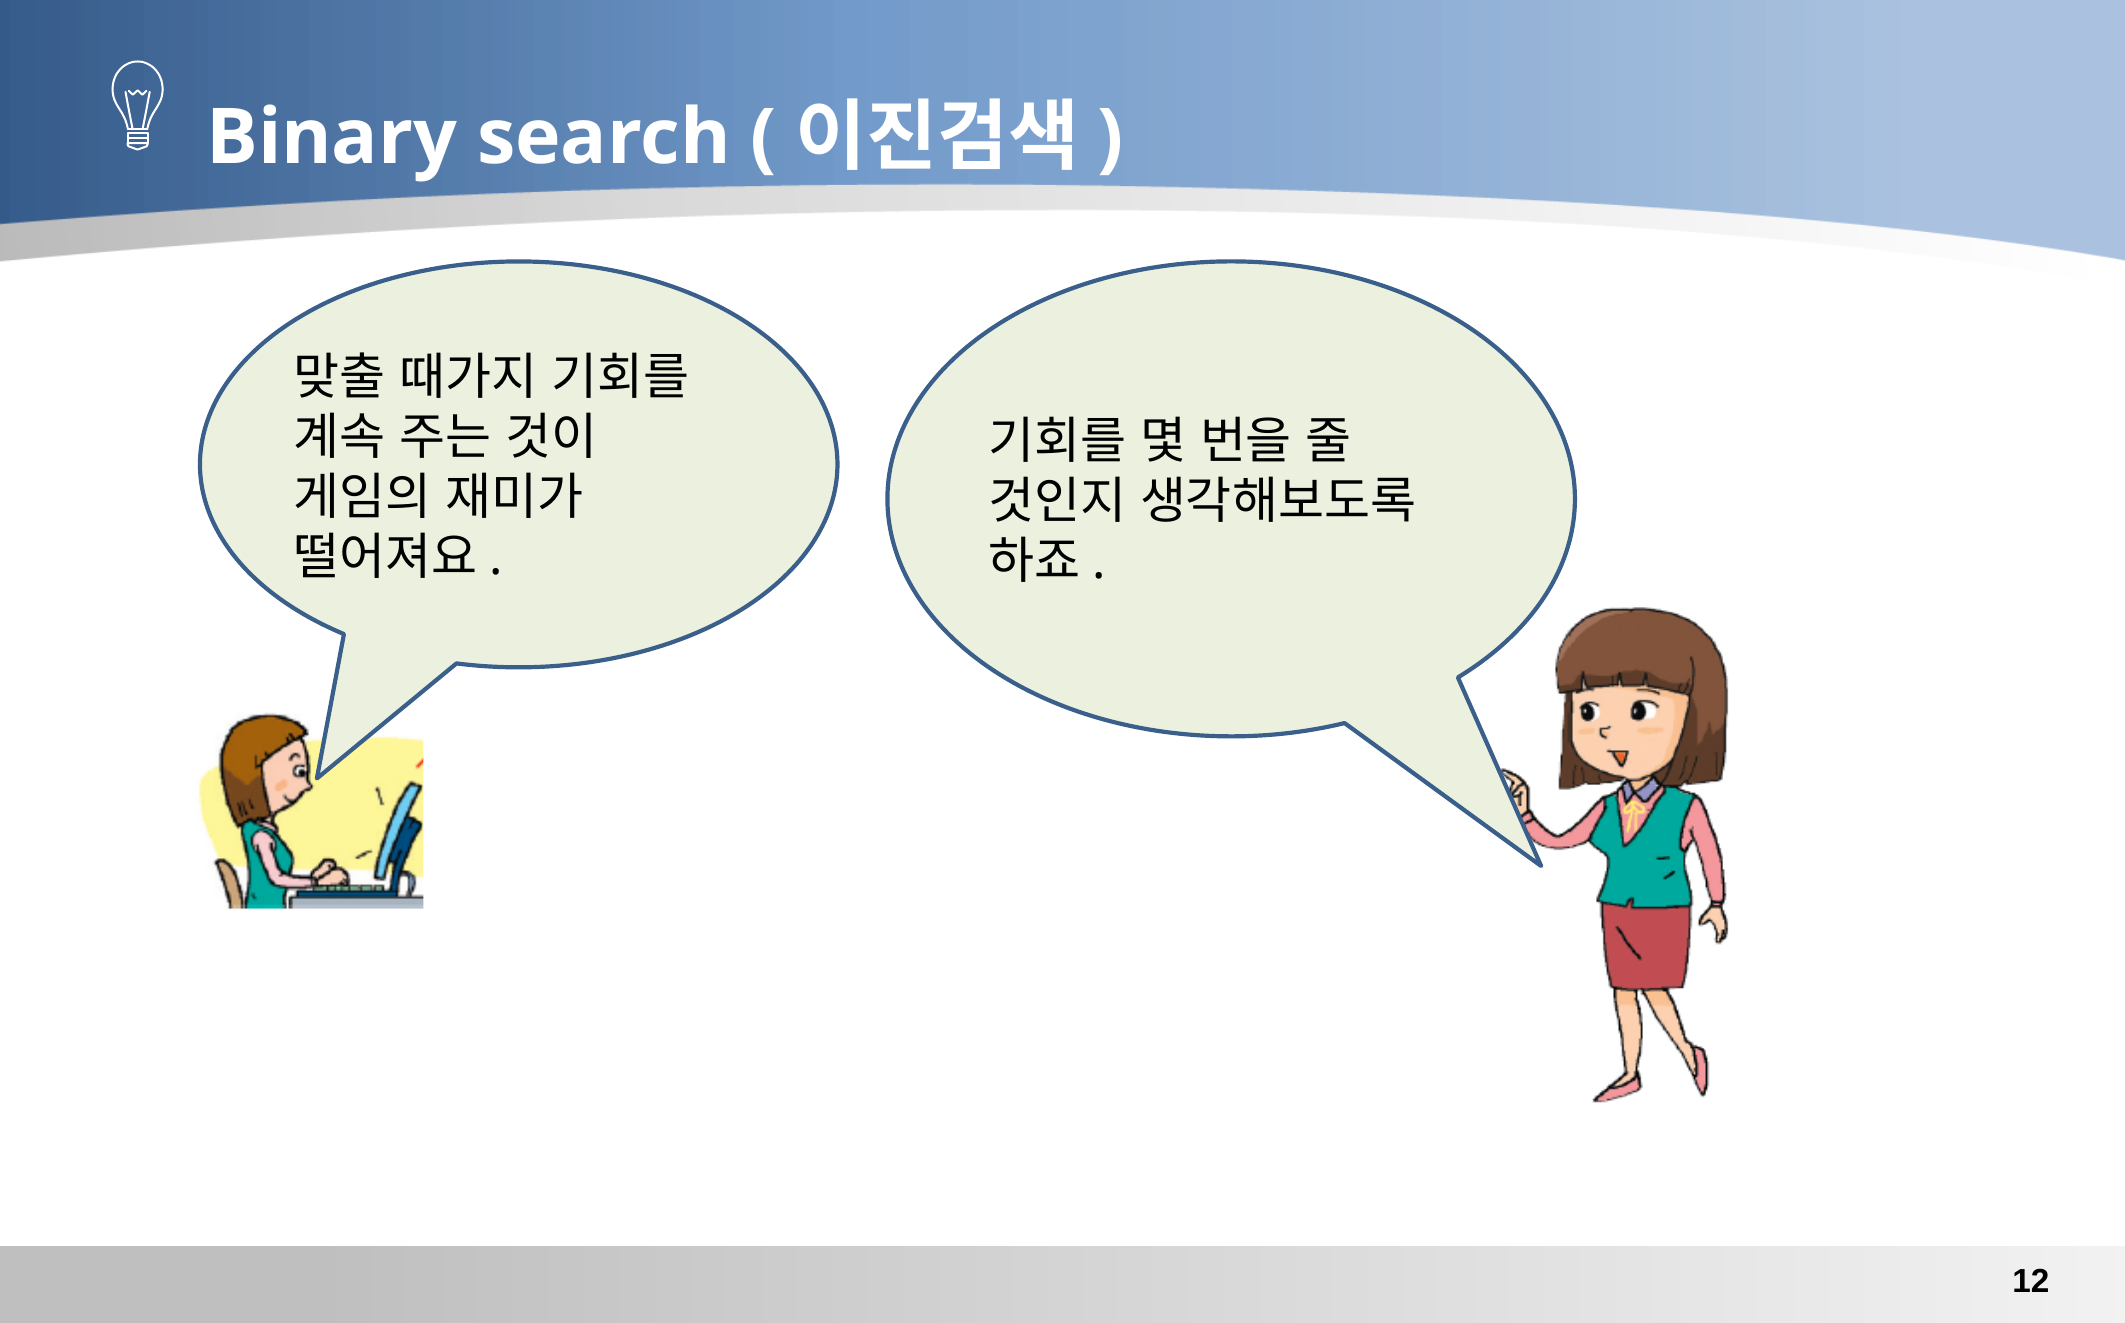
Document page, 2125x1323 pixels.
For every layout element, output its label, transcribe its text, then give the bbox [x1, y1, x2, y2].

title Binary search (이진검색) [206, 27, 1713, 193]
text_box 맞출 때가지 기회를 계속 주는 것이 게임의 재미가 떨어져요. [197, 259, 840, 691]
picture [0, 0, 2125, 1247]
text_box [1462, 536, 1781, 1117]
text_box 기회를 몇 번을 줄 것인지 생각해보도록 하죠. [885, 259, 1578, 808]
slide_number 12 [1628, 1246, 2074, 1313]
